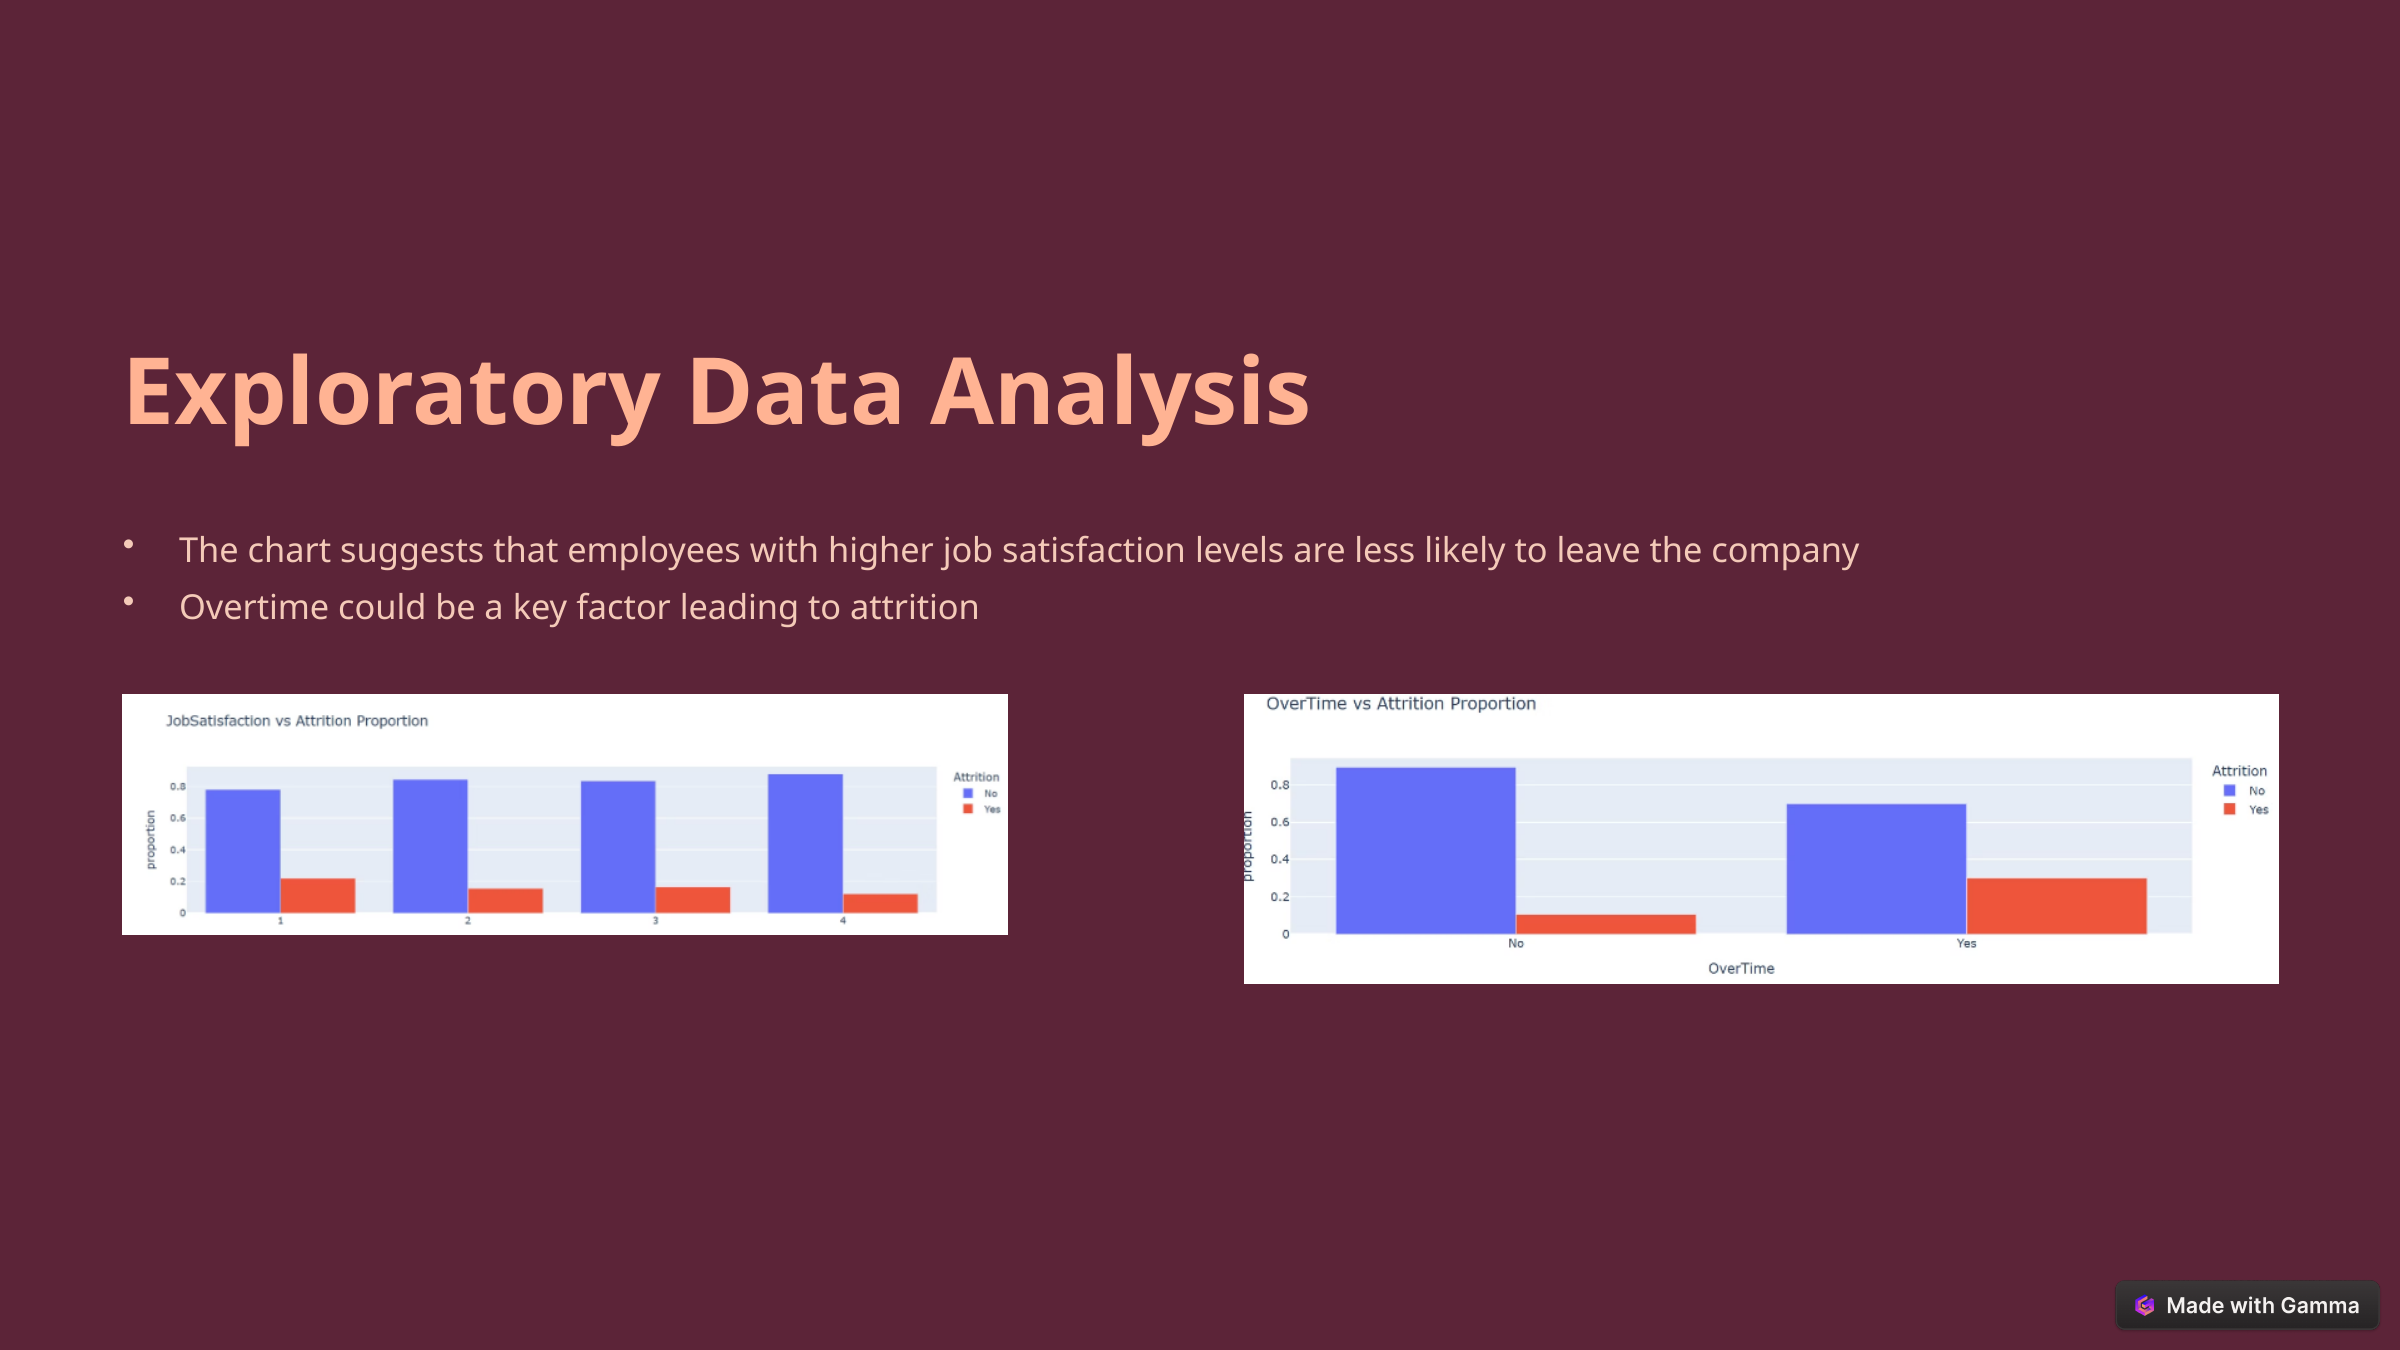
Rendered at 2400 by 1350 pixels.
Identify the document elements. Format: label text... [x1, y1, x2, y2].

text_box Overtime could be a key factor leading to attrition [122, 571, 2277, 616]
picture [1244, 694, 2279, 984]
picture [122, 694, 1008, 935]
text_box The chart suggests that employees with higher job satisfaction levels are less likely to leave the company [122, 513, 2277, 559]
picture [2106, 1271, 2389, 1339]
text_box Exploratory Data Analysis [122, 326, 1314, 444]
